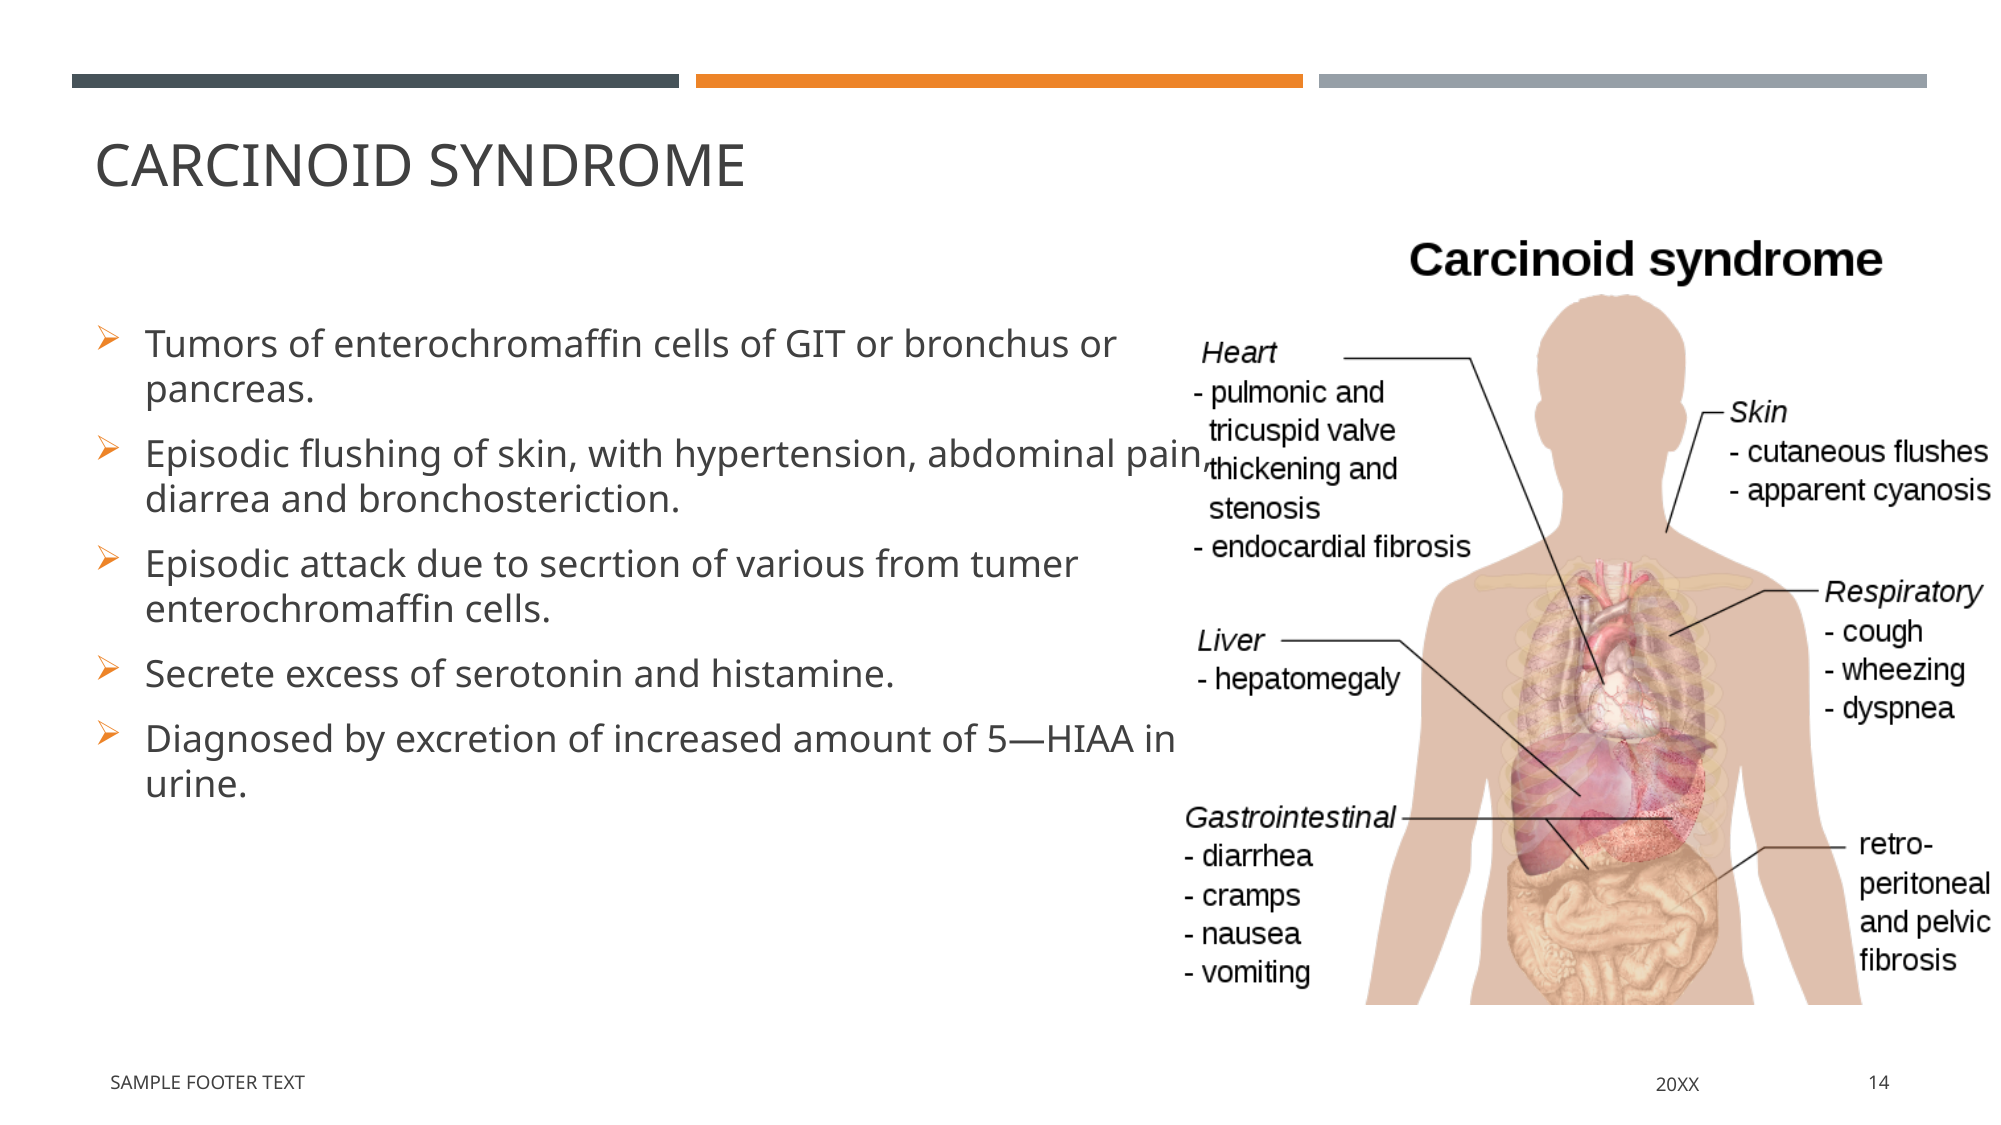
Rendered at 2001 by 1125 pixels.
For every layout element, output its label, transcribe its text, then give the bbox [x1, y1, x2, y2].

list Tumors of enterochromaffin cells of GIT or bronchus or pancreas. Episodic flushing of skin, with hypertension, abdominal pain, diarrea and bronchosteriction. Episodic attack due to secrtion of various from tumer enterochromaffin cells. Secrete excess of serotonin and histamine. Diagnosed by excretion of increased amount of 5—HIAA in urine. [79, 215, 1233, 910]
slide_number 14 [1732, 1053, 1905, 1114]
picture [1167, 235, 2000, 1006]
slide_number 20XX [1247, 1053, 1715, 1114]
footer Sample Footer Text [95, 1053, 1230, 1114]
title CARCINOID SYNDROME [79, 44, 1889, 206]
